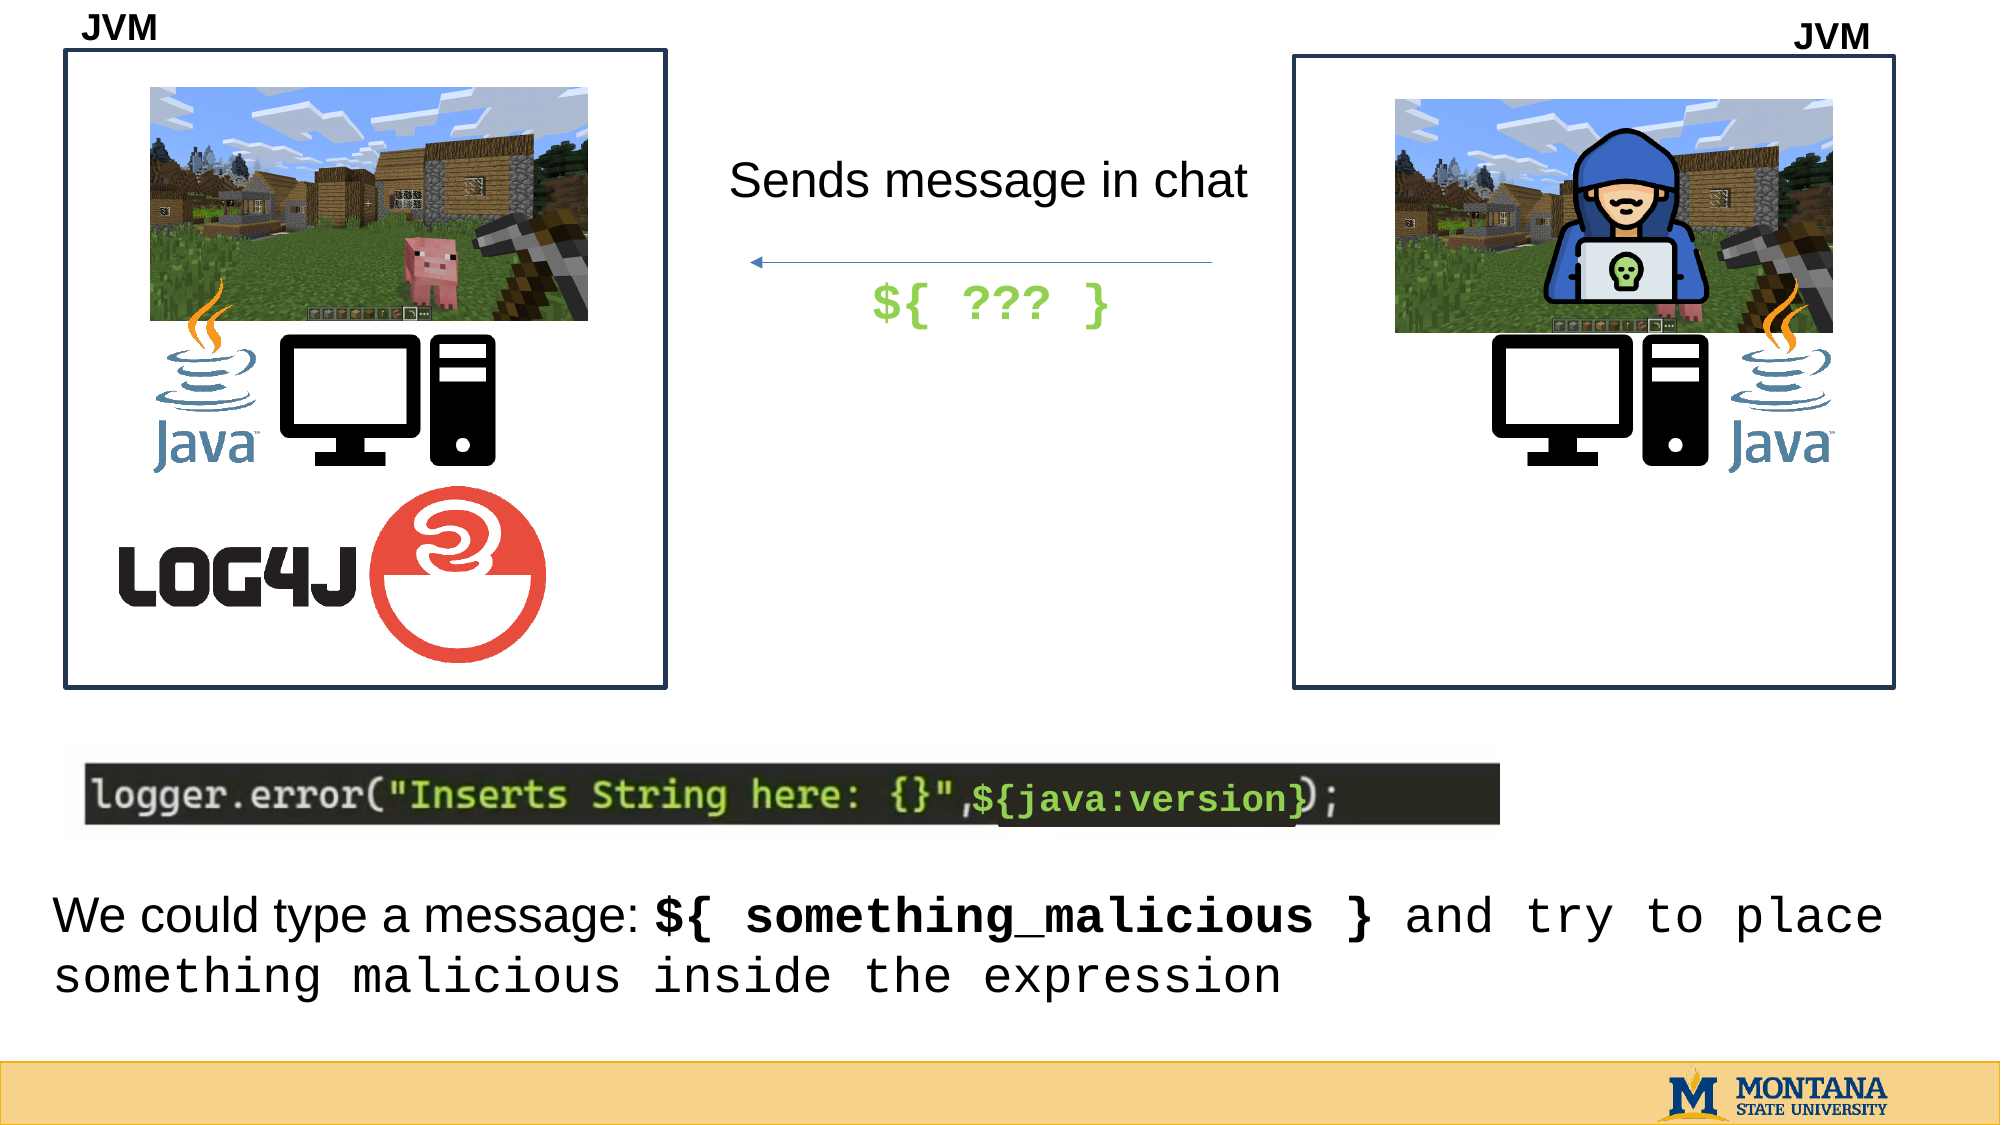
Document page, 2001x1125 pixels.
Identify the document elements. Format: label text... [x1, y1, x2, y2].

text_box [63, 48, 668, 690]
picture [119, 87, 588, 663]
picture [65, 742, 1501, 841]
picture [1656, 1062, 1888, 1123]
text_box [1885, 1060, 2000, 1125]
text_box Sends message in chat [714, 139, 1264, 215]
text_box We could type a message: ${ something_malicious } and try to place something malicious inside the expression [37, 875, 1925, 1011]
text_box JVM [66, 0, 173, 56]
text_box JVM [1779, 4, 1886, 65]
text_box [1292, 54, 1896, 690]
text_box ${ ??? } [857, 271, 1127, 338]
picture [1394, 98, 1835, 513]
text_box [0, 1060, 1658, 1125]
